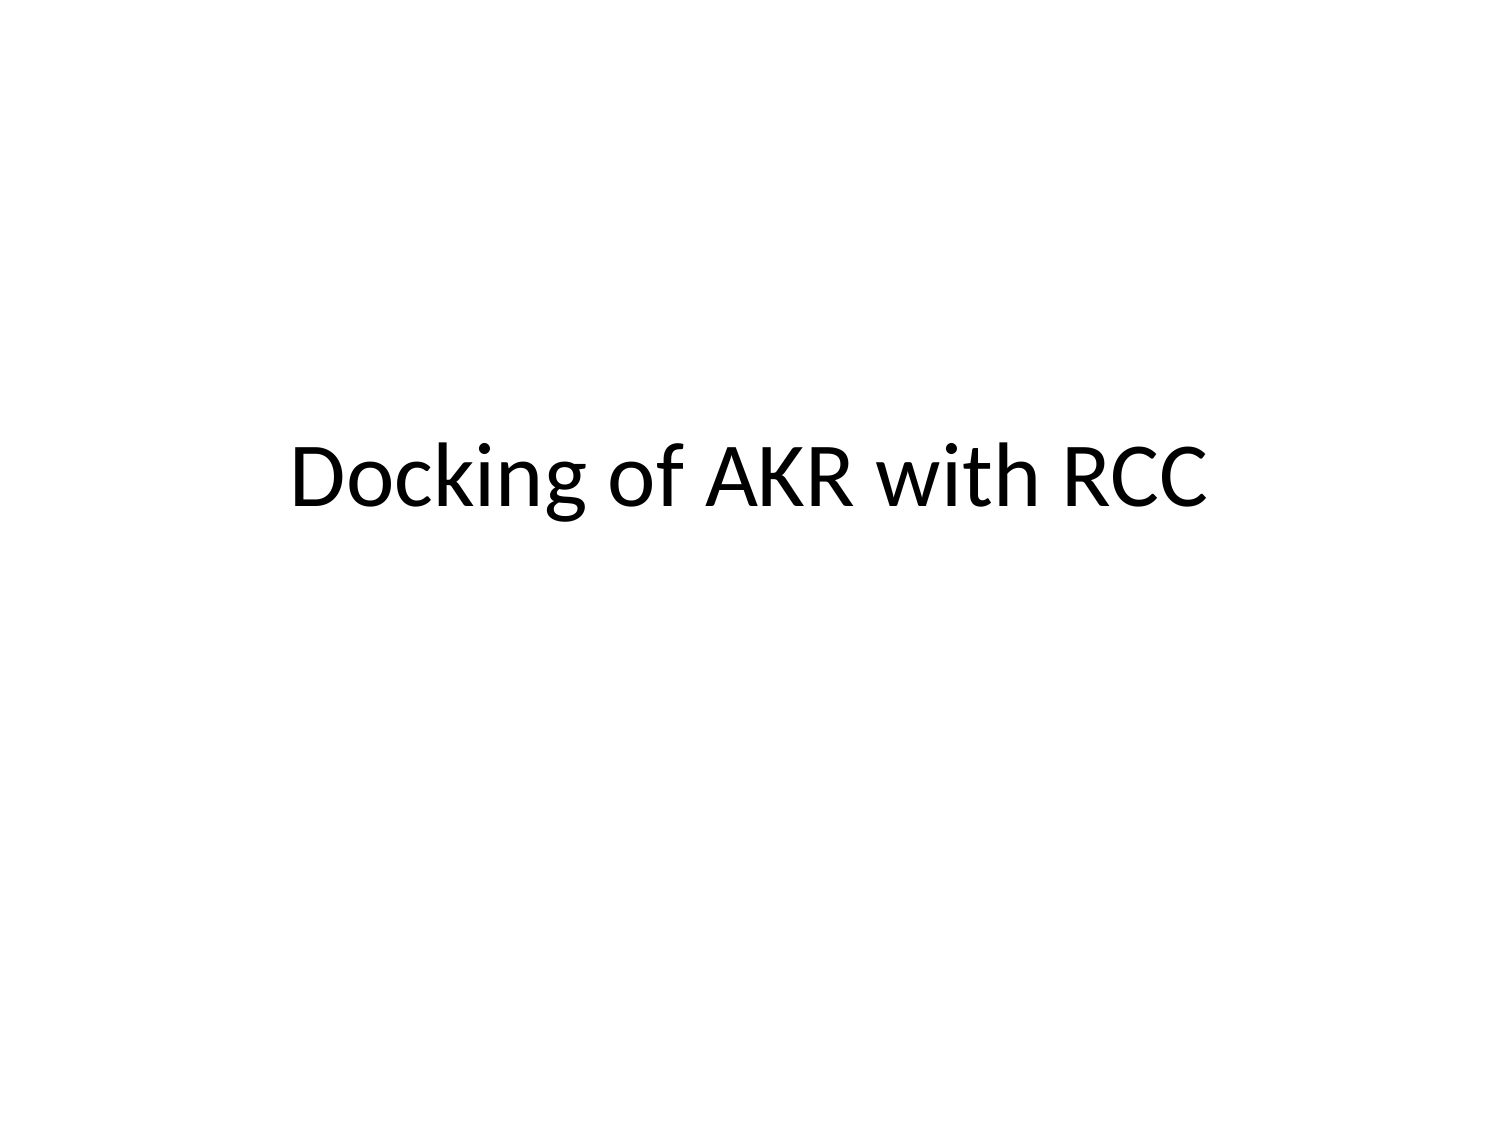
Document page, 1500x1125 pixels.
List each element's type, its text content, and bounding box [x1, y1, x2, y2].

title Docking of AKR with RCC [112, 349, 1388, 591]
